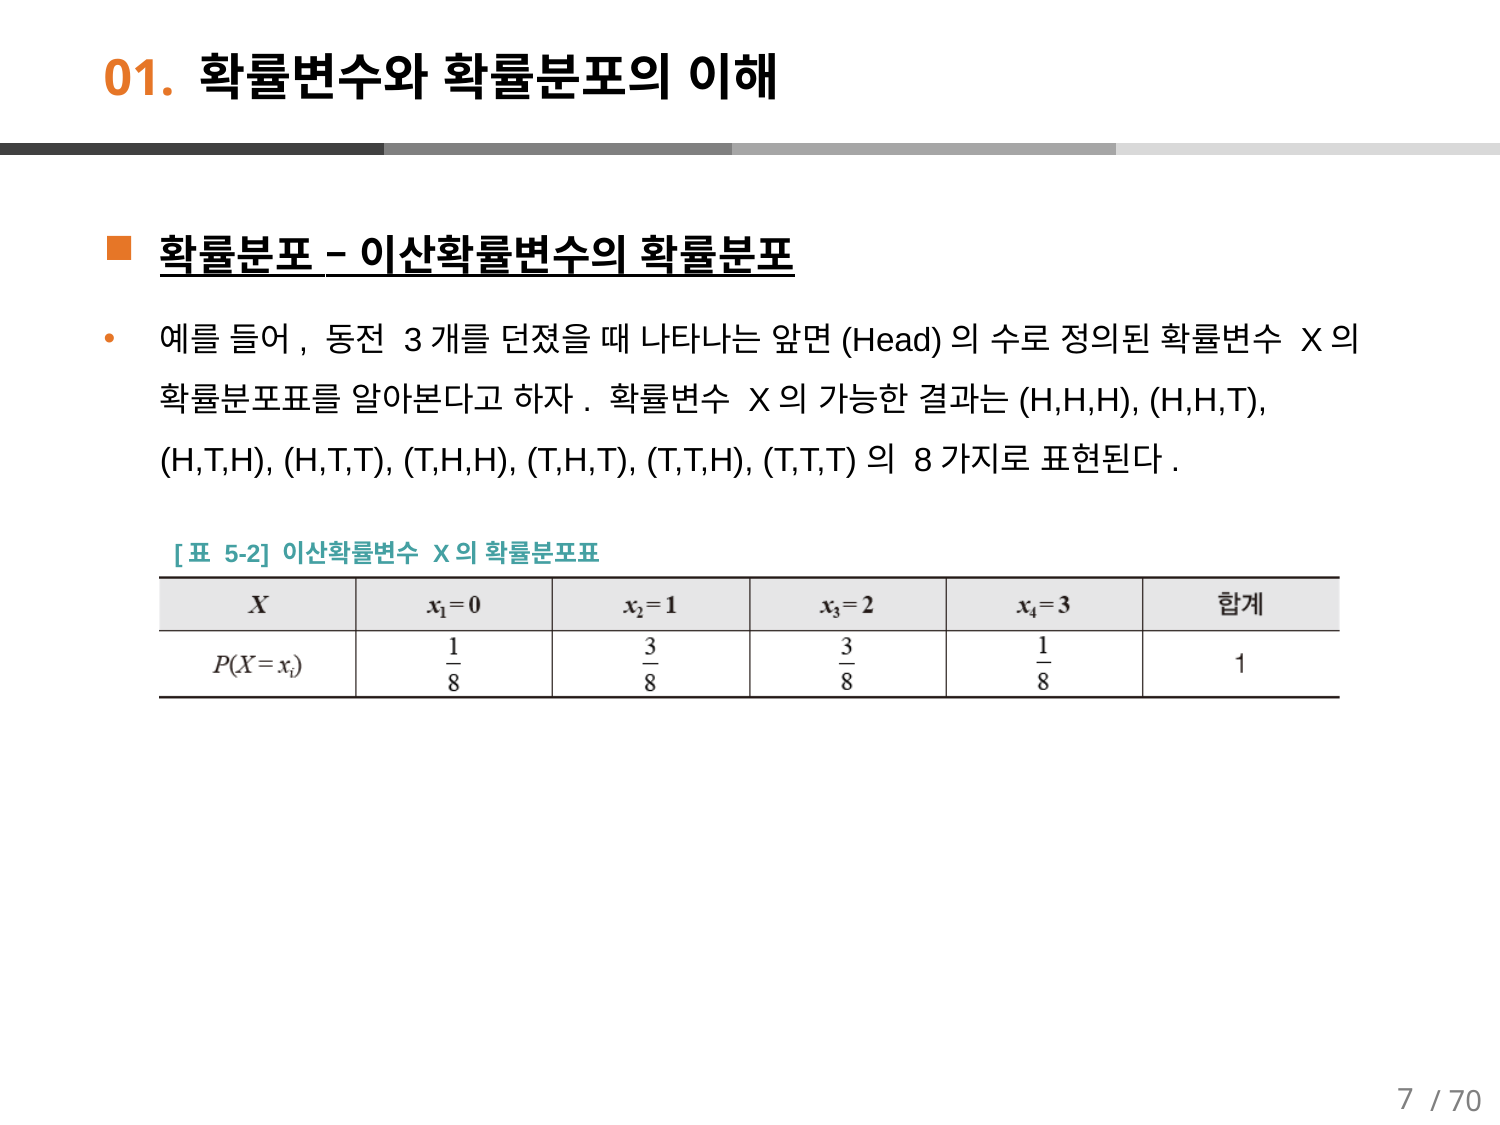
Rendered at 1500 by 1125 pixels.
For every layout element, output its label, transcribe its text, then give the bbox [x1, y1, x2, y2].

text_box 예를 들어, 동전 3개를 던졌을 때 나타나는 앞면(Head)의 수로 정의된 확률변수 X의 확률분포표를 알아본다고 하자. 확률변수 X의 가능한 결과는(H,H,H), (H,H,T), (H,T,H), (H,T,T), (T,H,H), (T,H,T), (T,T,H), (T,T,T)의 8가지로 표현된다. [88, 290, 1400, 480]
text_box [표 5-2] 이산확률변수 X의 확률분포표 [159, 515, 774, 573]
title 01. 확률변수와 확률분포의 이해 [88, 30, 1211, 121]
list 확률분포 – 이산확률변수의 확률분포 [88, 196, 1436, 386]
picture [159, 574, 1341, 701]
